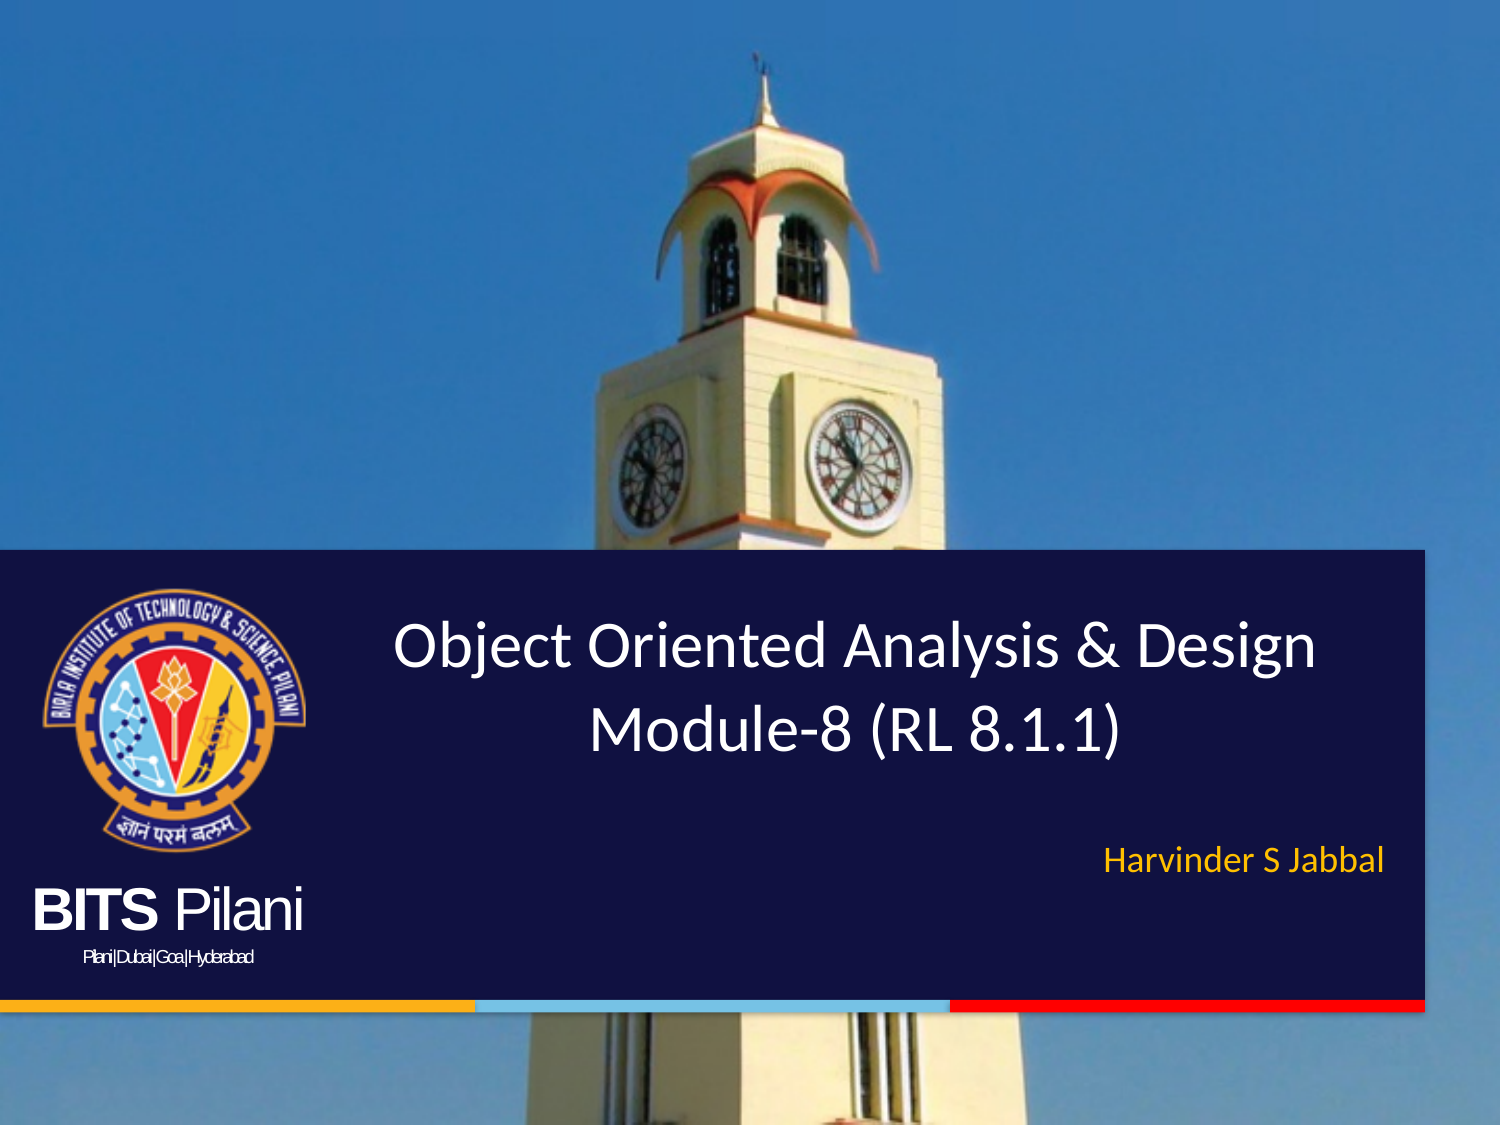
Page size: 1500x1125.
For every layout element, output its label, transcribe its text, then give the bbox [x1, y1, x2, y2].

list Harvinder S Jabbal [412, 825, 1400, 1000]
title Object Oriented Analysis & Design Module-8 (RL 8.1.1) [300, 549, 1413, 813]
picture [0, 0, 1500, 1125]
